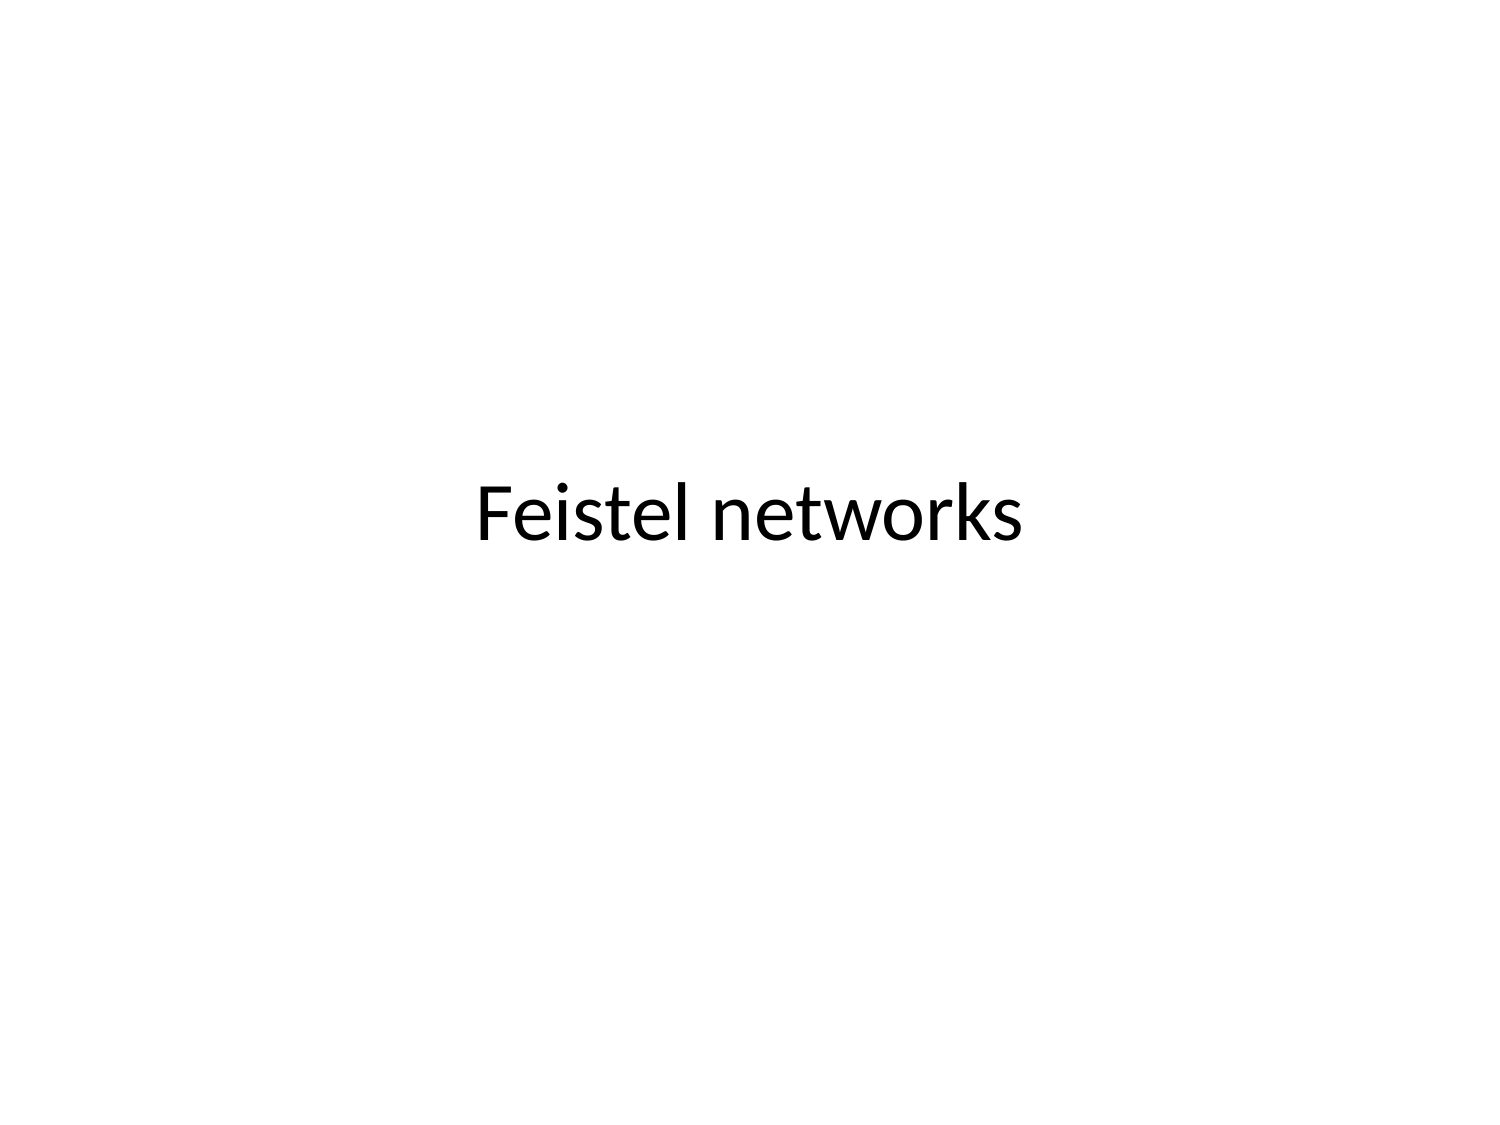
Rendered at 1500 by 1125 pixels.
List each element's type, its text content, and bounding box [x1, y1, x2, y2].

subtitle Feistel networks [225, 450, 1275, 738]
